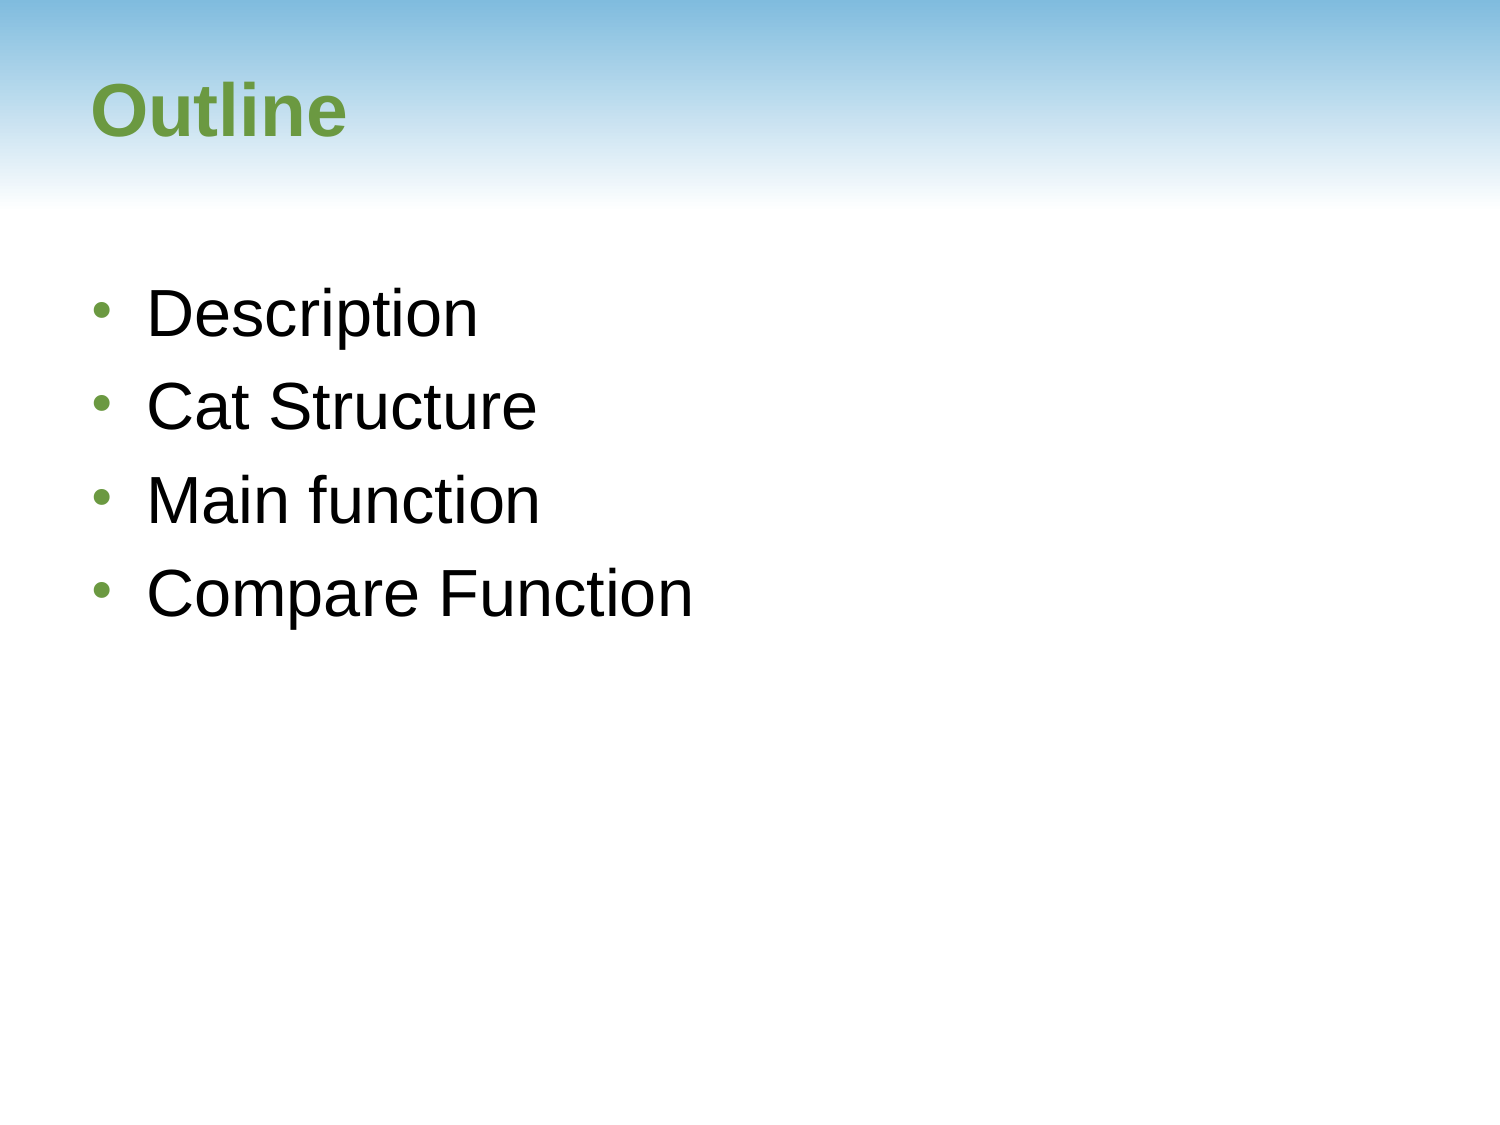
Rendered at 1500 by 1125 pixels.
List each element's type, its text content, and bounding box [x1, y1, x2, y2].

title Outline [75, 12, 1438, 200]
list Description Cat Structure Main function Compare Function [75, 262, 1438, 938]
